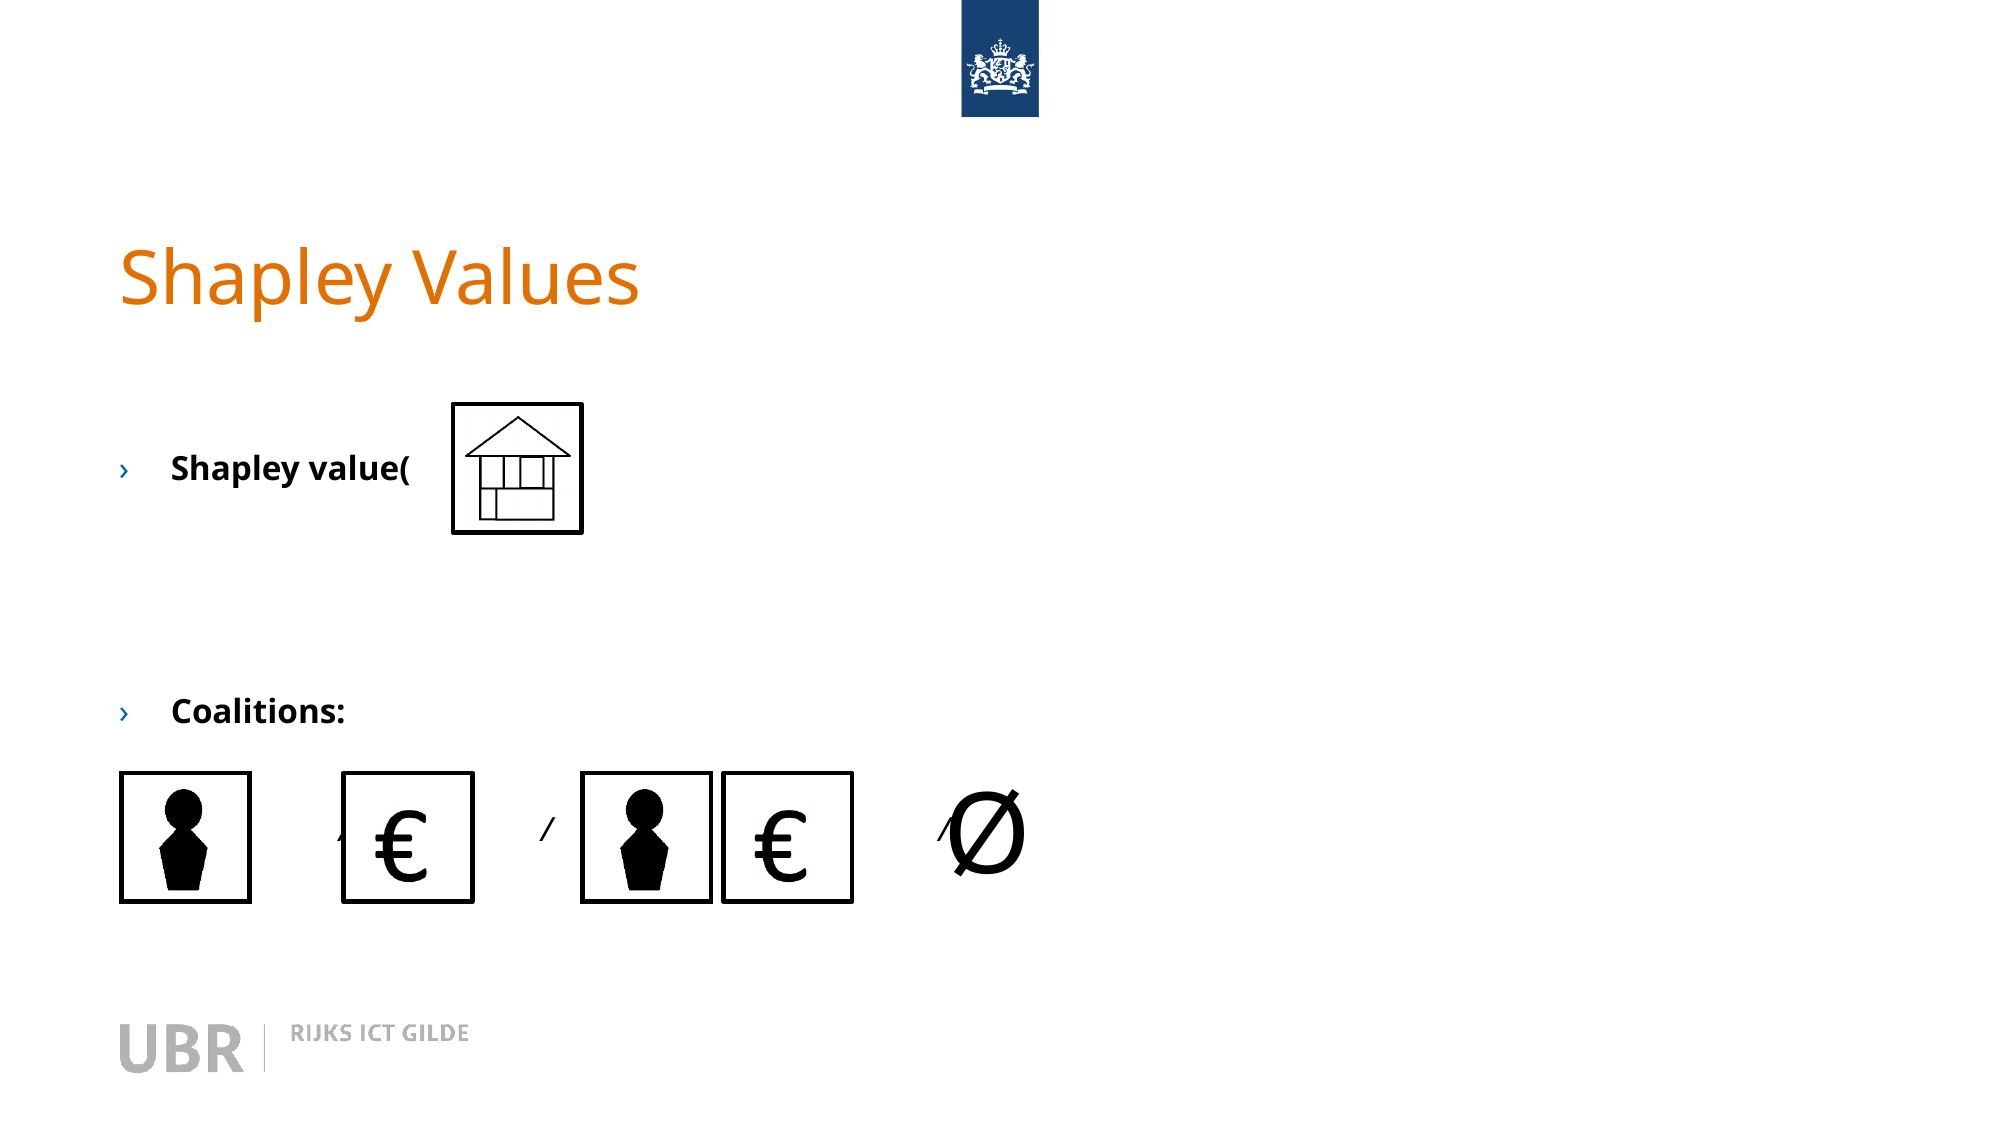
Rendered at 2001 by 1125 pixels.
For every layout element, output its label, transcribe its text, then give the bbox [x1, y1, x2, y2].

text_box Shapley value( ) Coalitions: / / / [103, 379, 1863, 1014]
title Shapley Values [104, 172, 1897, 329]
picture [924, 0, 1075, 166]
picture [115, 1020, 470, 1076]
picture [584, 775, 709, 900]
picture [725, 775, 850, 900]
picture [345, 775, 470, 900]
picture [455, 406, 579, 531]
picture [123, 775, 248, 900]
text_box Ø [928, 753, 1145, 903]
